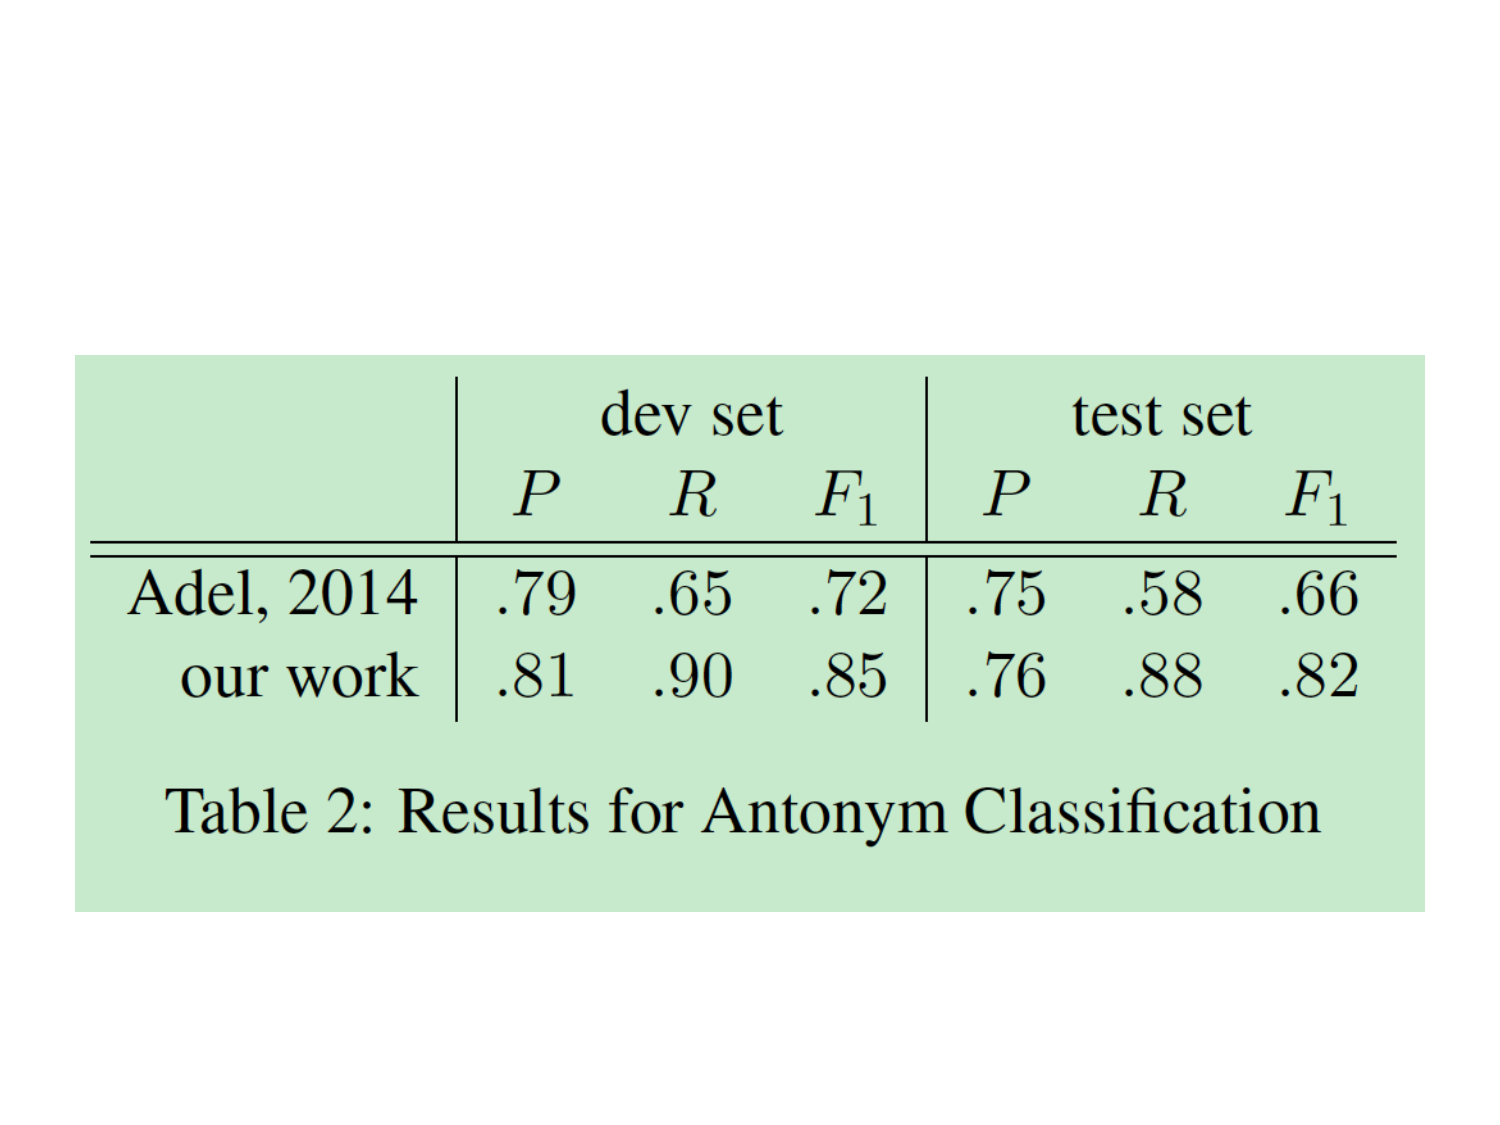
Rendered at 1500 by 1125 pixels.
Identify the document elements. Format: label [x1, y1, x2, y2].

list [74, 262, 1426, 1006]
